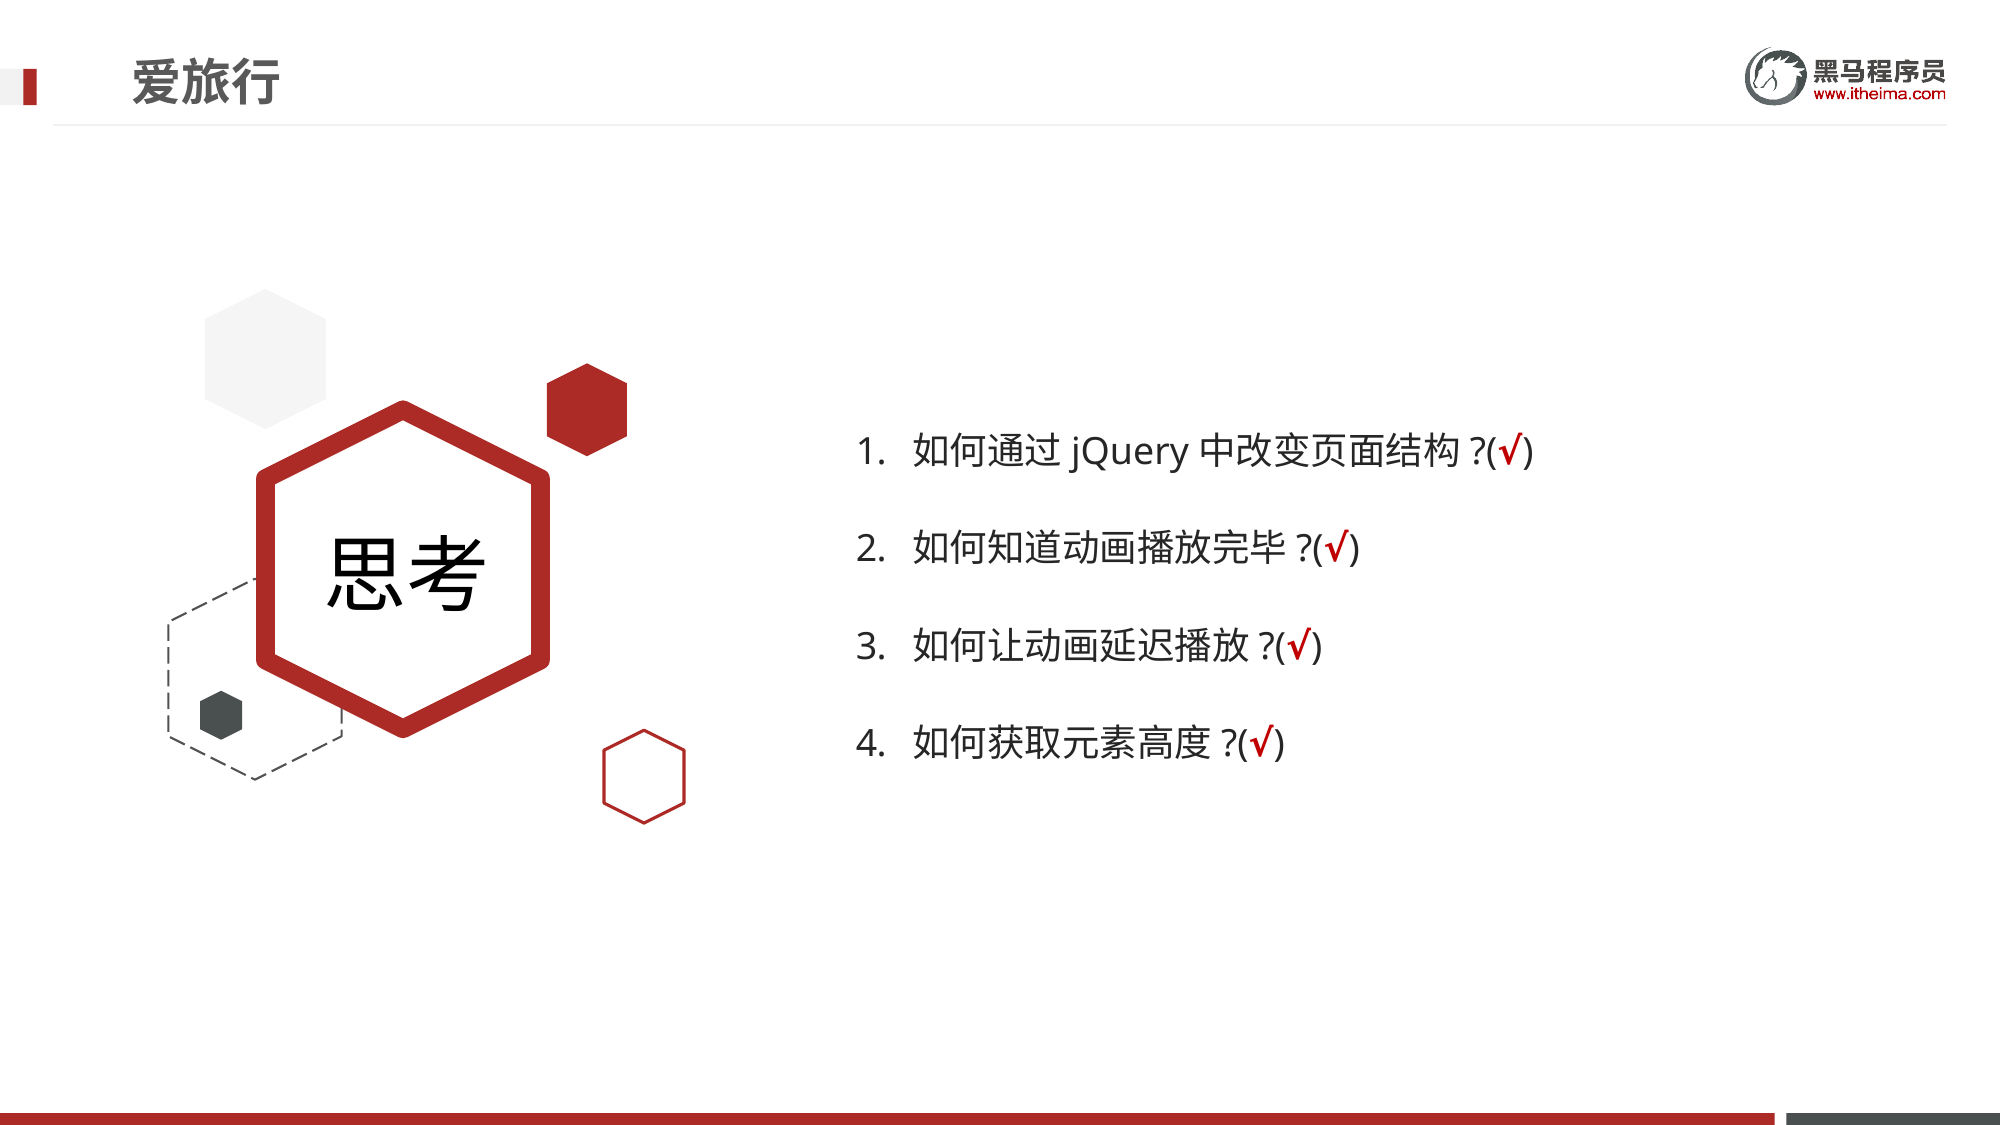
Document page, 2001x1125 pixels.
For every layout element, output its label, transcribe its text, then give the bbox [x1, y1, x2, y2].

title 爱旅行 [116, 38, 1556, 124]
picture [1744, 46, 1946, 106]
list 如何通过jQuery中改变页面结构?(√) 如何知道动画播放完毕?(√) 如何让动画延迟播放?(√) 如何获取元素高度?(√) [841, 235, 1786, 1009]
